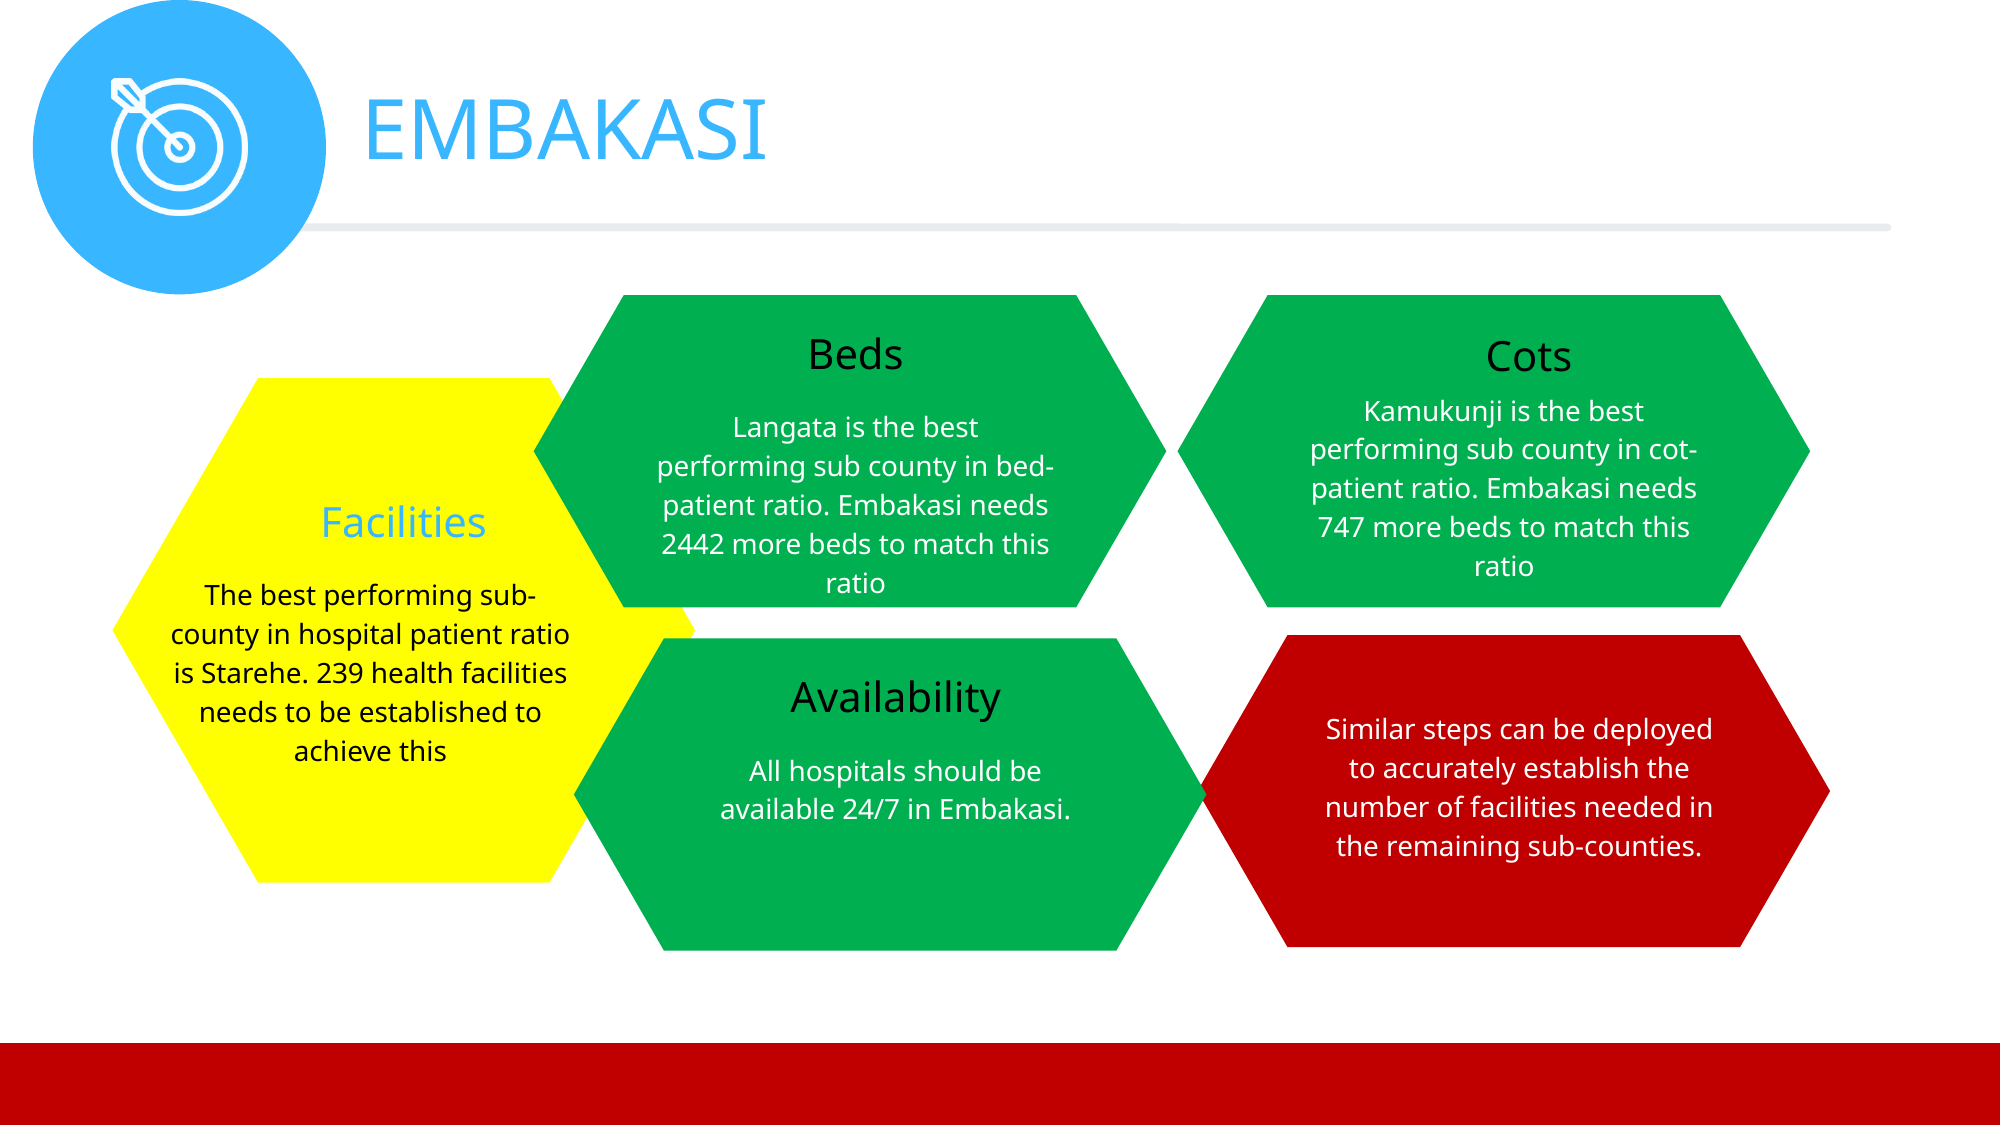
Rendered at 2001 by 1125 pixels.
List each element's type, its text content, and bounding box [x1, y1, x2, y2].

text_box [1177, 295, 1811, 608]
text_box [1197, 634, 1831, 948]
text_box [0, 1042, 2000, 1125]
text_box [112, 377, 696, 883]
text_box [573, 638, 1207, 951]
text_box EMBAKASI [361, 117, 922, 176]
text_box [32, 0, 327, 295]
picture [111, 78, 248, 216]
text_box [533, 295, 1167, 608]
